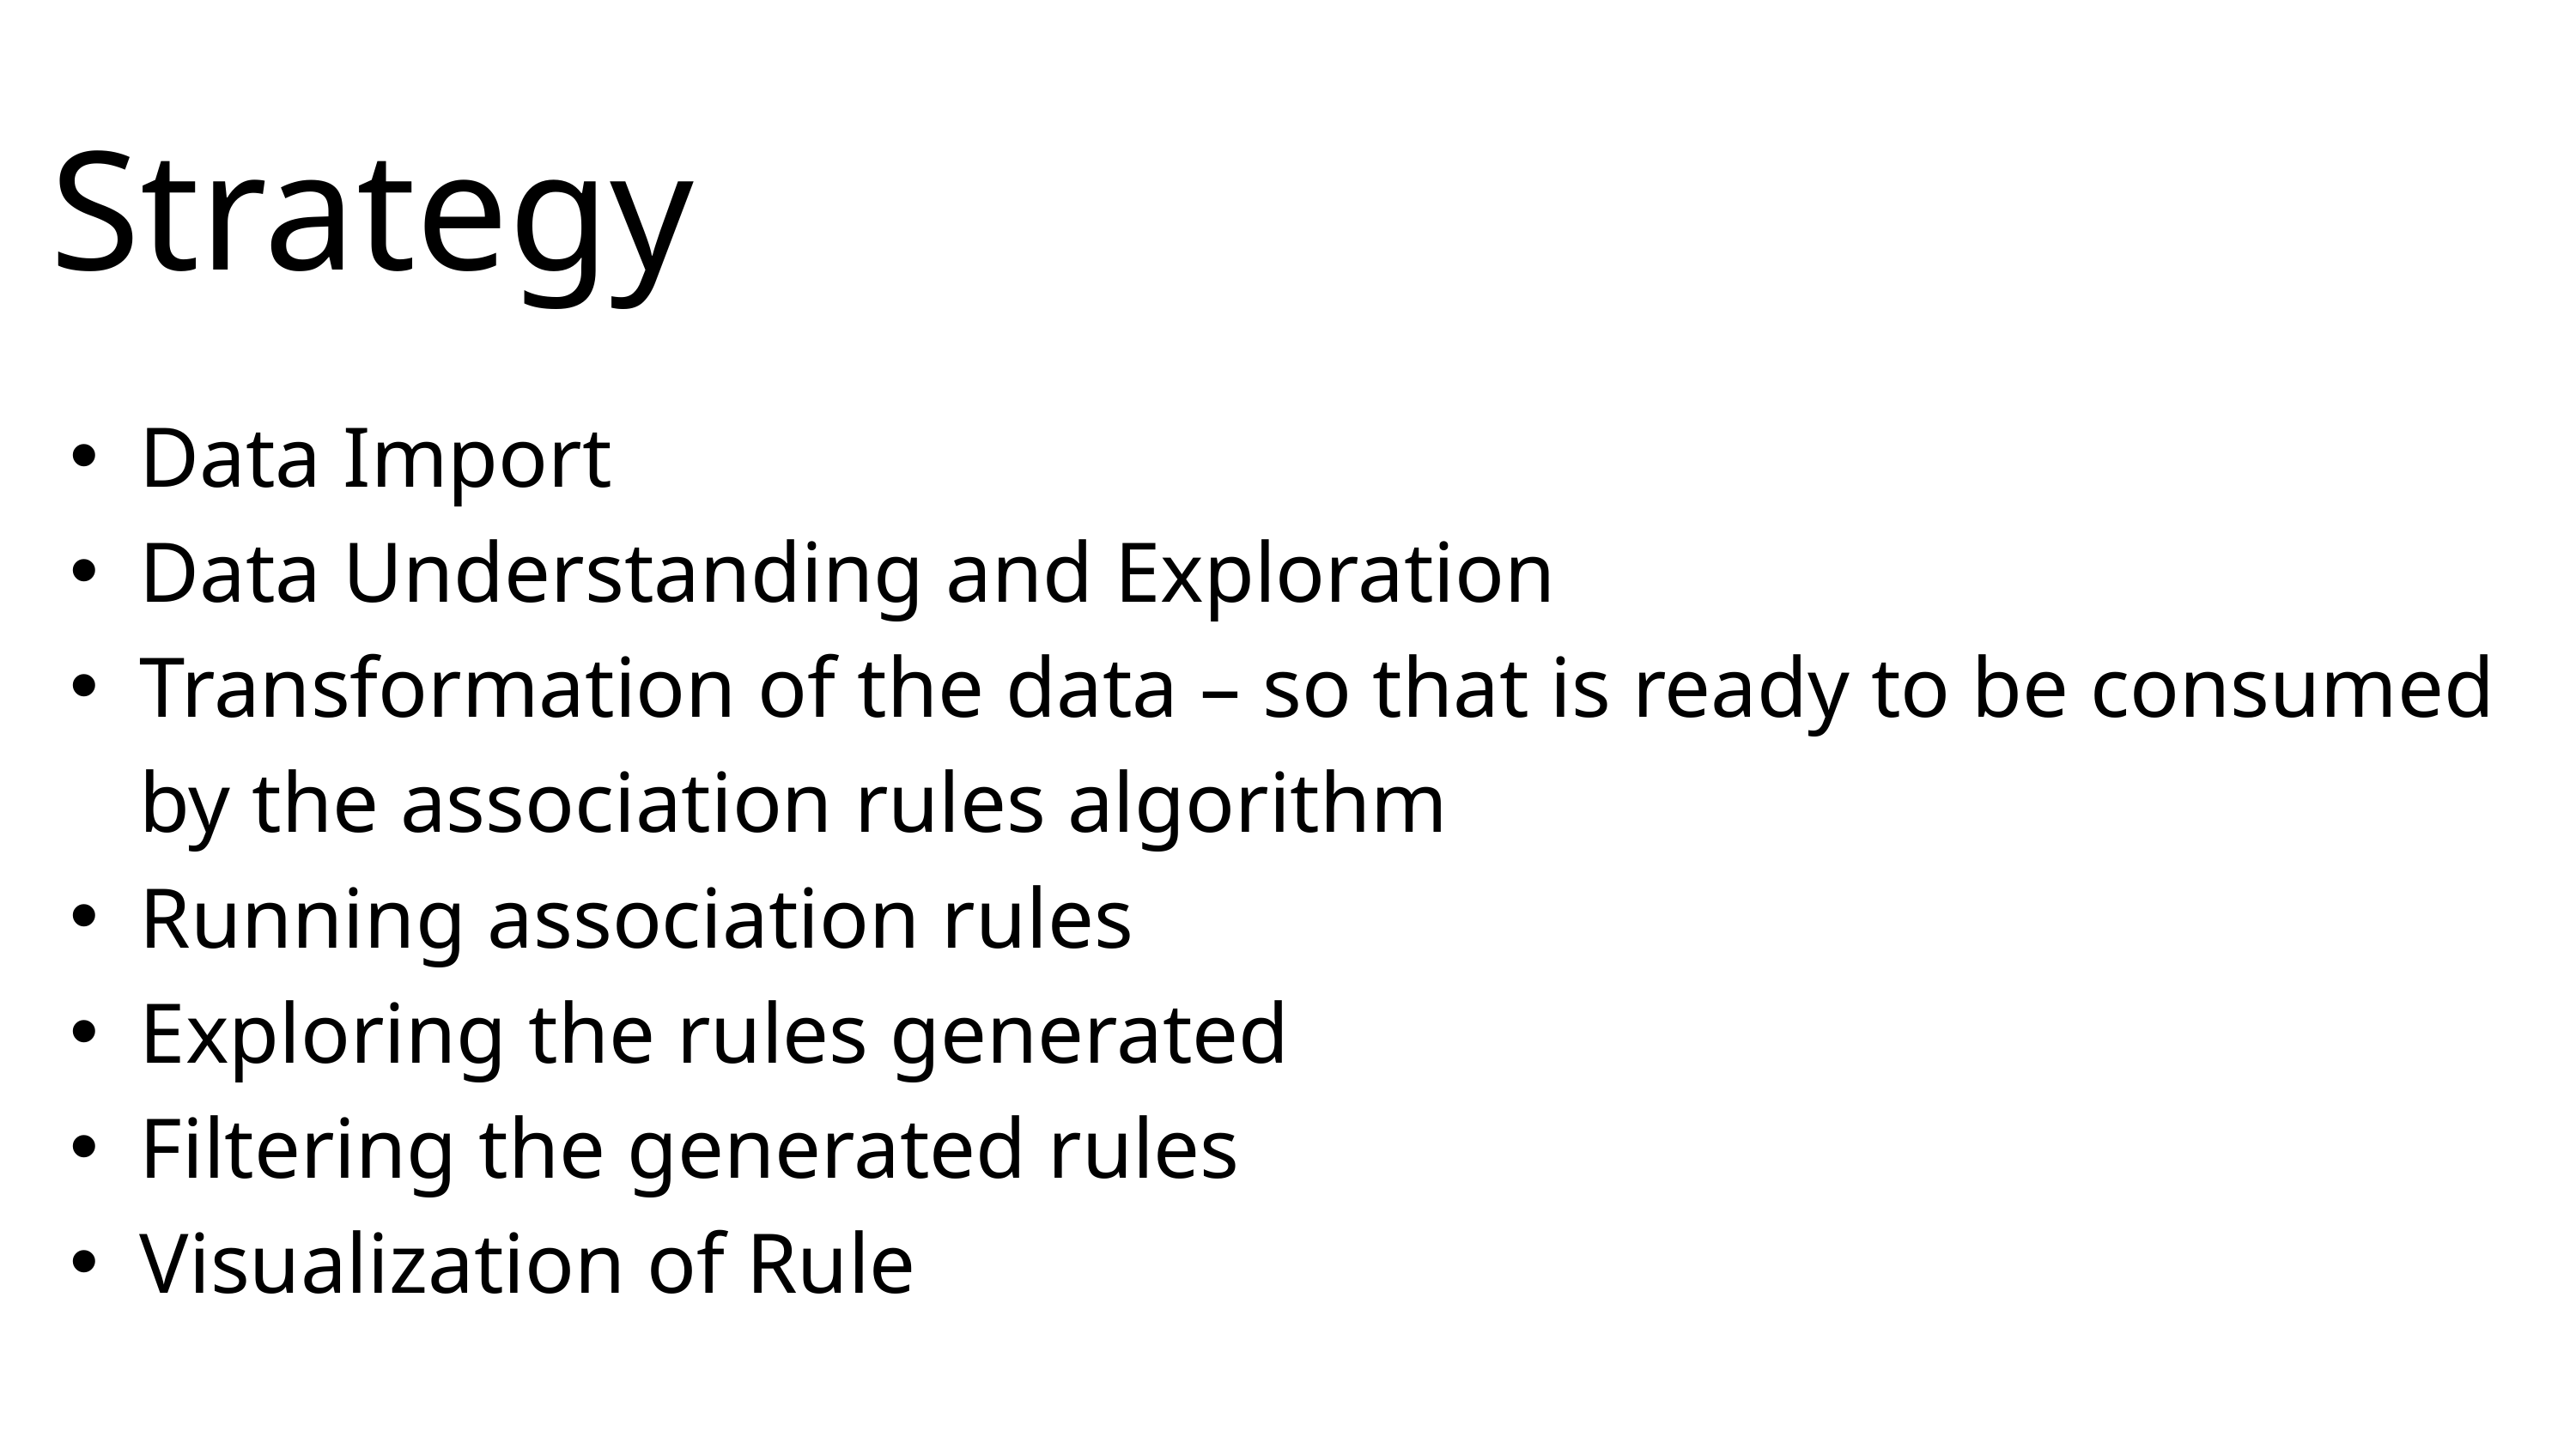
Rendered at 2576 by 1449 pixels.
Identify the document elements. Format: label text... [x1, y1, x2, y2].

text_box Strategy [29, 72, 715, 304]
text_box Data Import Data Understanding and Exploration Transformation of the data – so that is ready to be consumed by the association rules algorithm Running association rules Exploring the rules generated Filtering the generated rules Visualization of Rule [0, 388, 2576, 1395]
